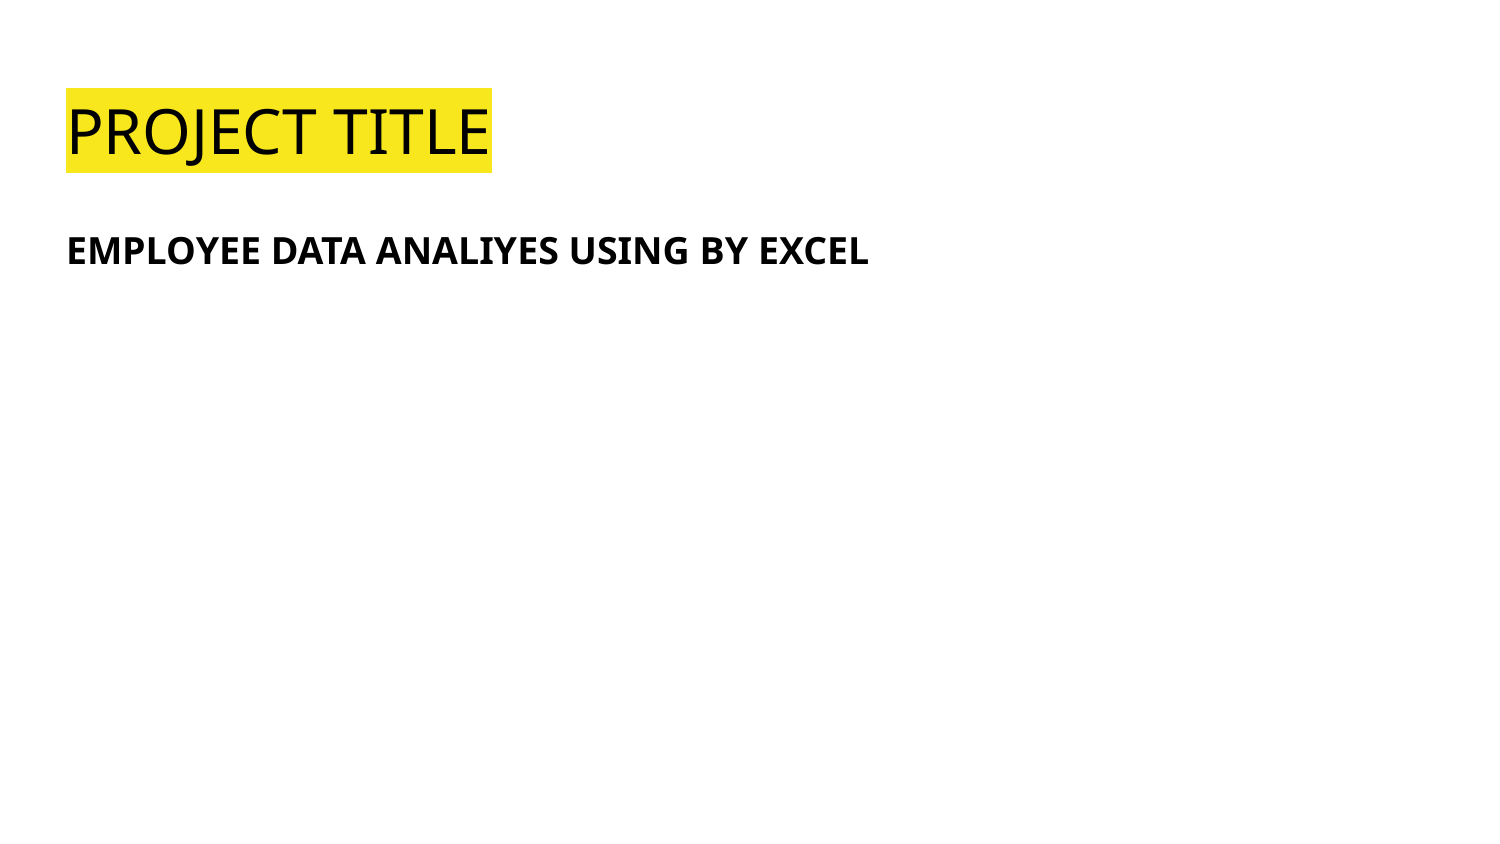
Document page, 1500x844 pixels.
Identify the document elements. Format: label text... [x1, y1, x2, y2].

title PROJECT TITLE [51, 72, 1449, 202]
list EMPLOYEE DATA ANALIYES USING BY EXCEL [51, 202, 1449, 750]
